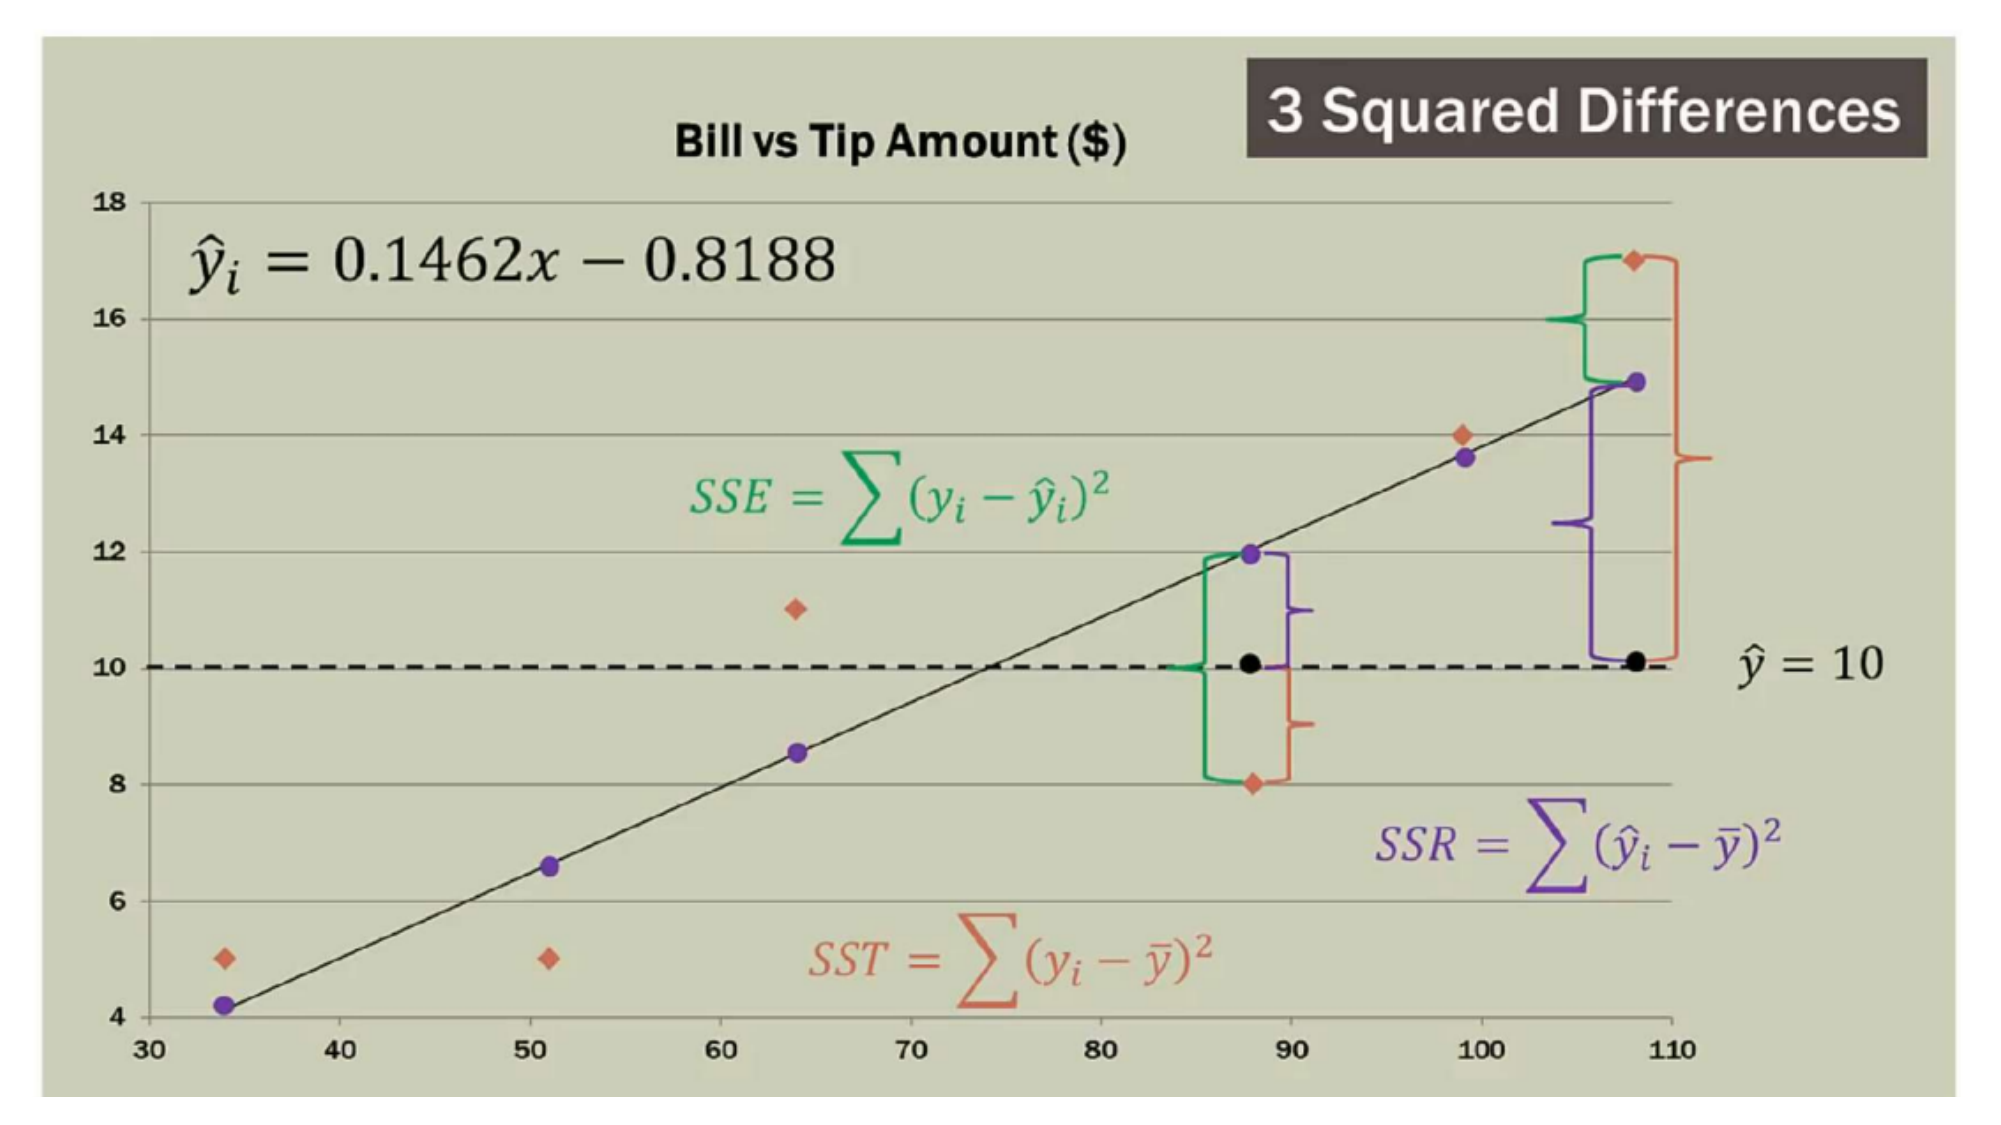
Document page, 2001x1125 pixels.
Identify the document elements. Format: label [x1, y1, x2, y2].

picture [32, 28, 1968, 1097]
text_box [0, 0, 2000, 1125]
